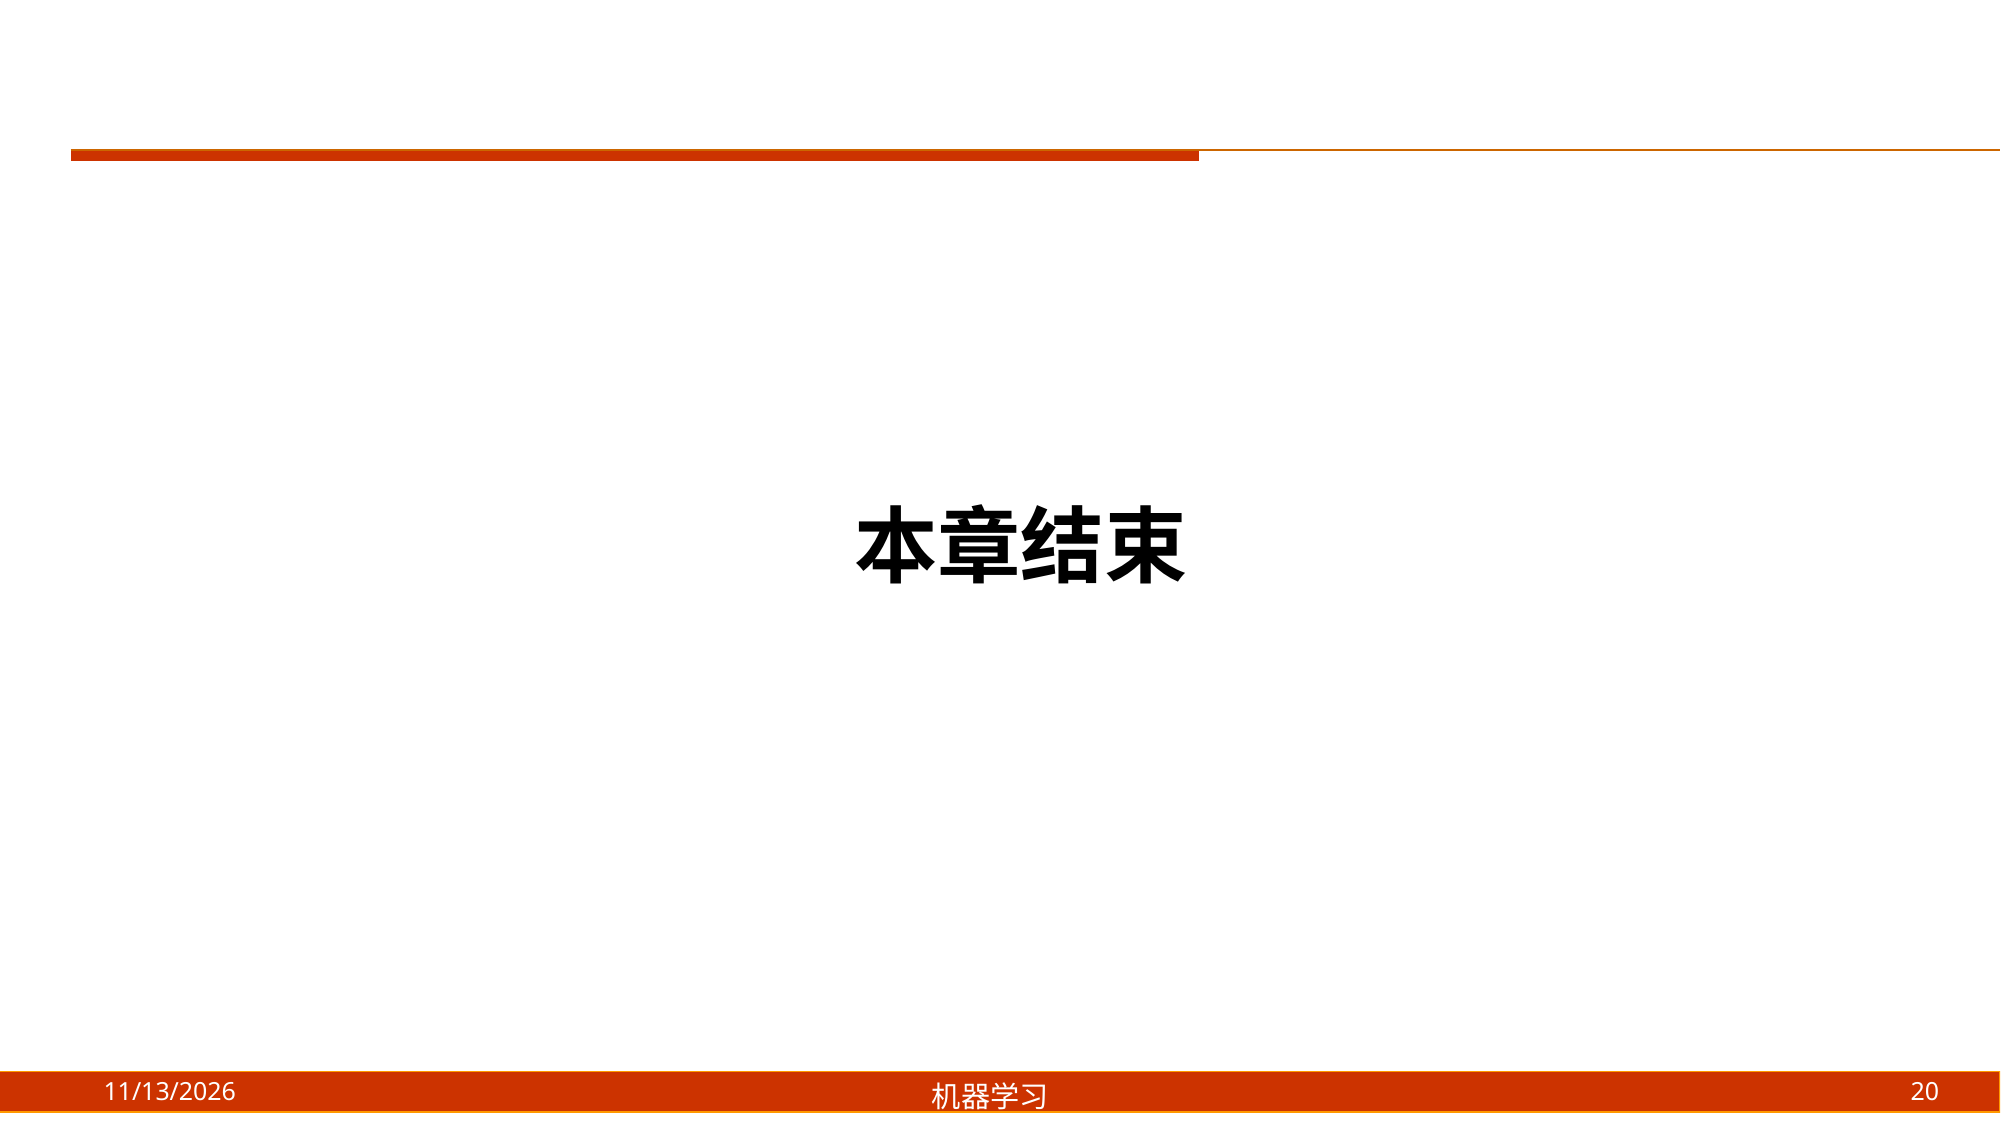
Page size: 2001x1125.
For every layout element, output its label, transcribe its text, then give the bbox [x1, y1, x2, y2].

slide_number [103, 1074, 538, 1115]
text_box 本章结束 [647, 497, 1395, 615]
slide_number 20 [1505, 1074, 1940, 1113]
